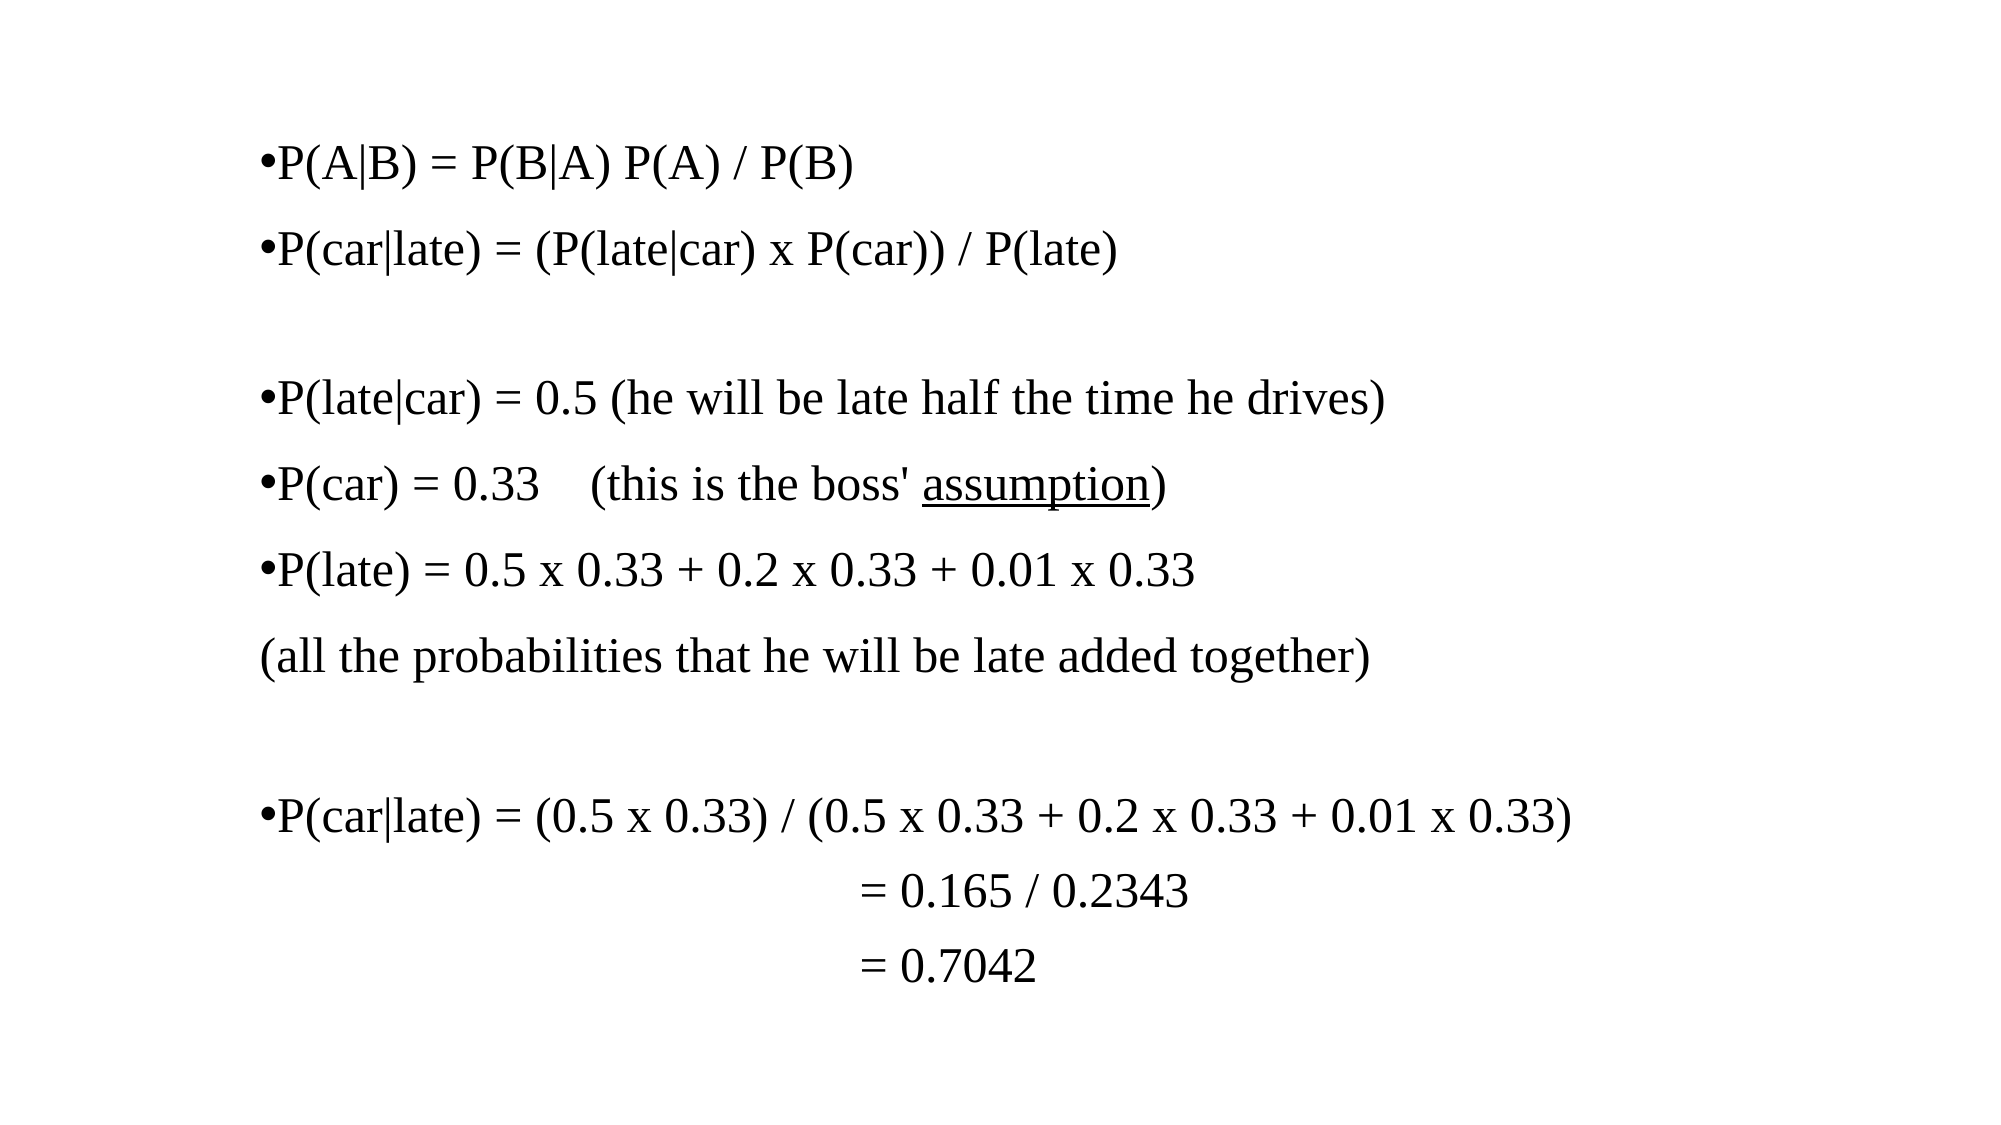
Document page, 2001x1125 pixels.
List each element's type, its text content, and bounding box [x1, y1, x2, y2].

subtitle P(A|B) = P(B|A) P(A) / P(B) P(car|late) = (P(late|car) x P(car)) / P(late) P(late|car) = 0.5 (he will be late half the time he drives) P(car) = 0.33 (this is the boss' assumption) P(late) = 0.5 x 0.33 + 0.2 x 0.33 + 0.01 x 0.33 (all the probabilities that he will be late added together) P(car|late) = (0.5 x 0.33) / (0.5 x 0.33 + 0.2 x 0.33 + 0.01 x 0.33) = 0.165 / 0.2343 = 0.7042 [244, 76, 1747, 1057]
